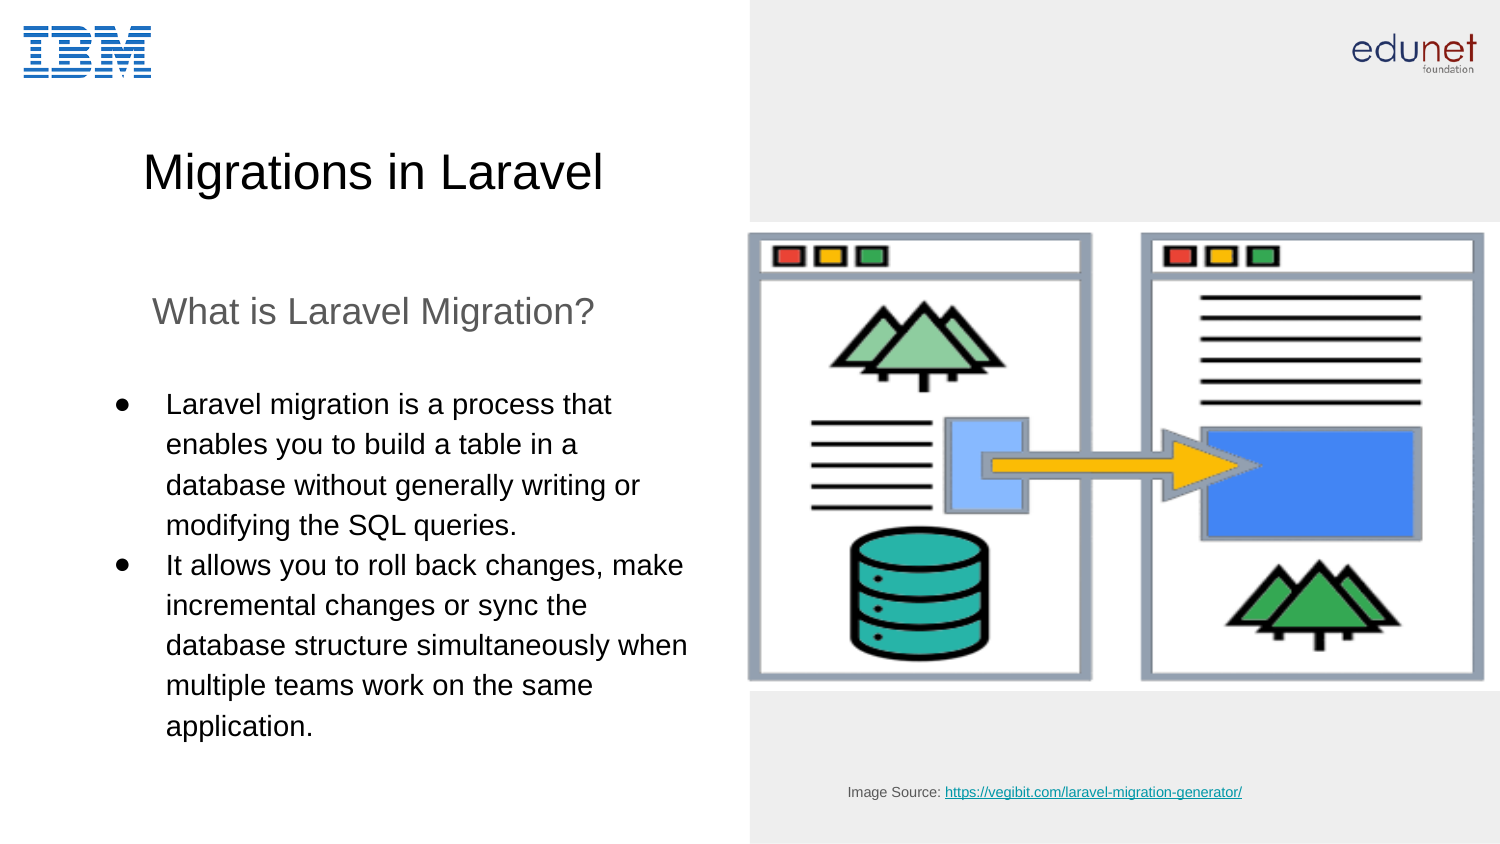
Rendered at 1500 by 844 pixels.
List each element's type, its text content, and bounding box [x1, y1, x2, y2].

subtitle What is Laravel Migration? [41, 257, 706, 363]
list Laravel migration is a process that enables you to build a table in a database without generally writing or modifying the SQL queries. It allows you to roll back changes, make incremental changes or sync the database structure simultaneously when multiple teams work on the same application. [75, 362, 706, 765]
picture [1350, 26, 1480, 78]
picture [23, 26, 151, 78]
list Image Source: https://vegibit.com/laravel-migration-generator/ [832, 764, 1450, 812]
title Migrations in Laravel [41, 117, 706, 223]
picture [728, 221, 1500, 692]
